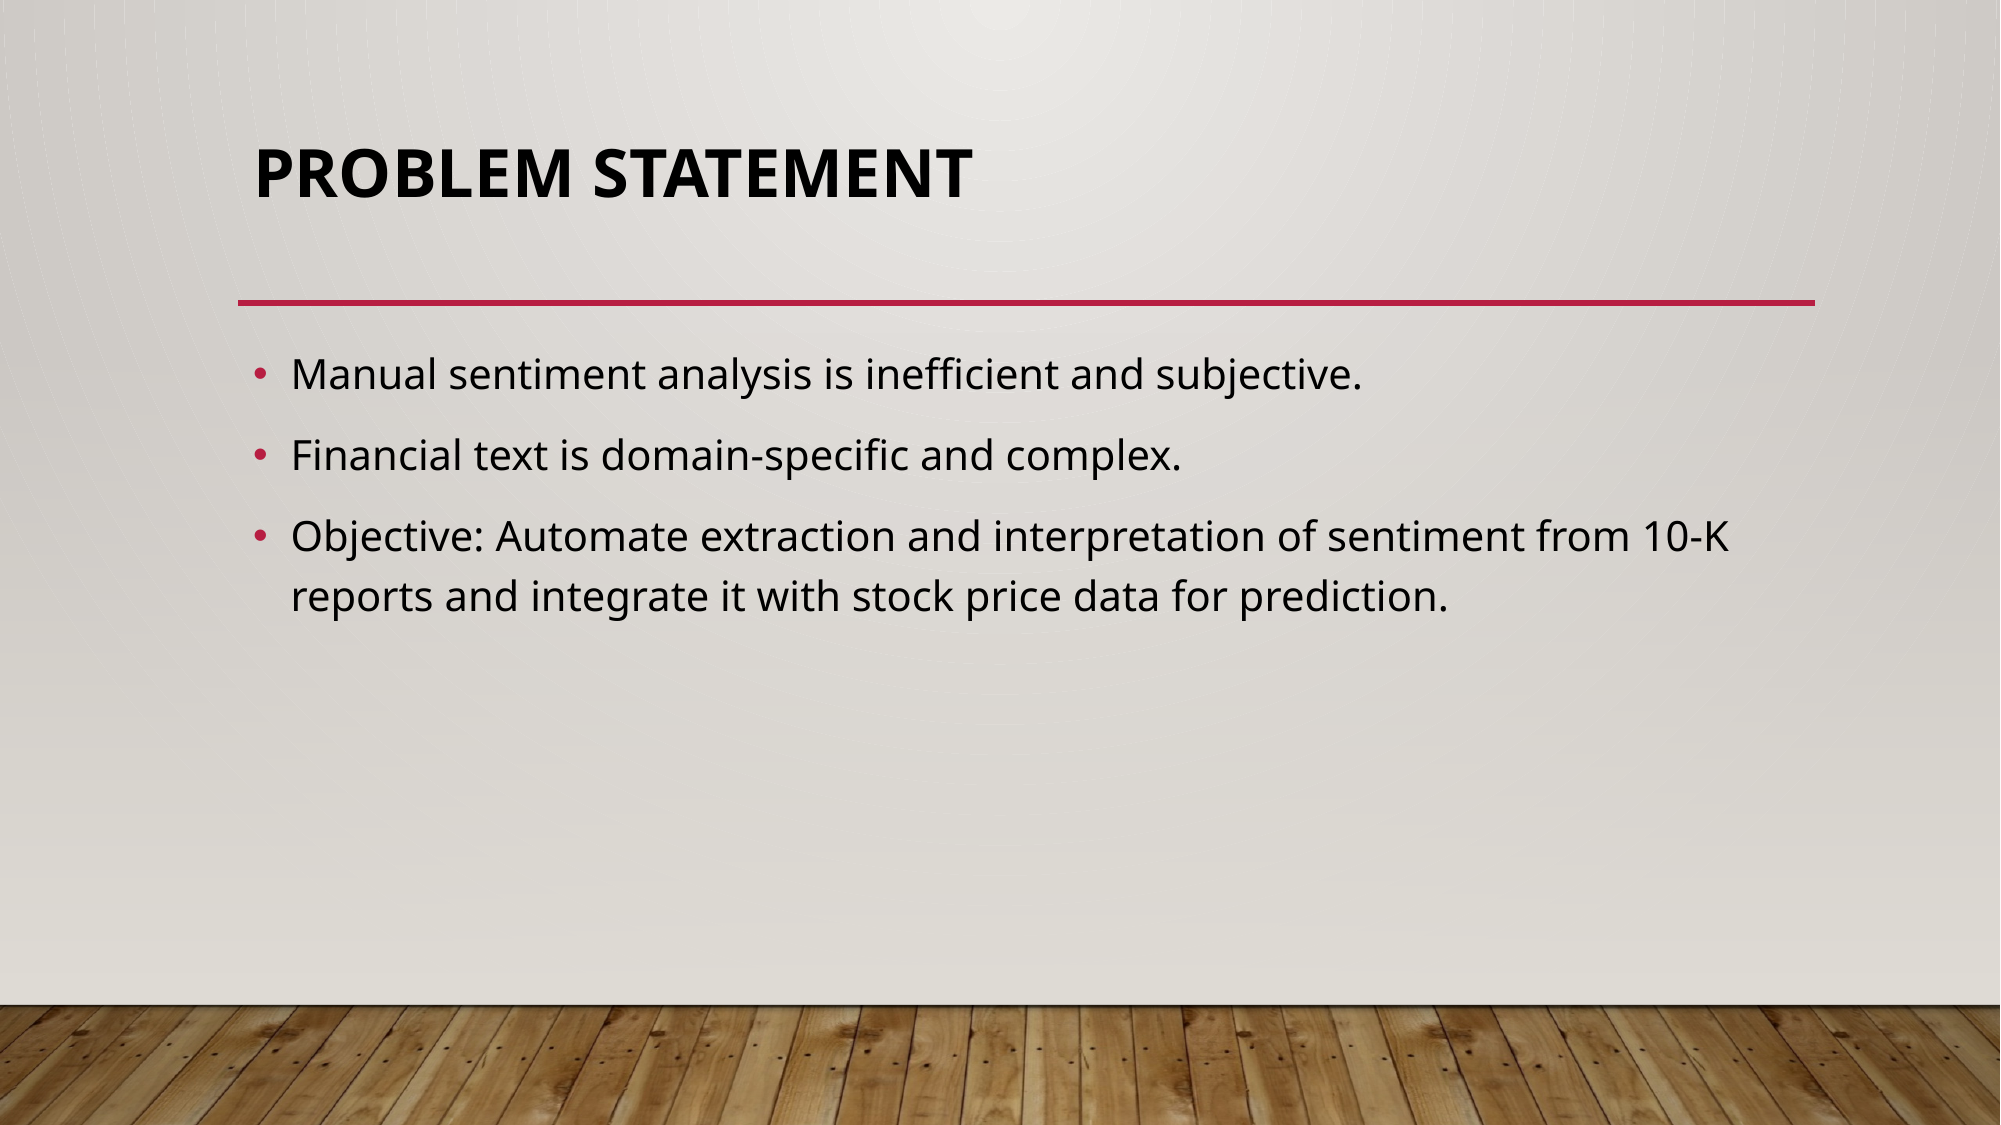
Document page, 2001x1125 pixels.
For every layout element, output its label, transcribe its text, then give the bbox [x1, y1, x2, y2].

title Problem Statement [238, 131, 1814, 305]
picture [0, 1005, 2000, 1125]
list Manual sentiment analysis is inefficient and subjective. Financial text is domain-specific and complex. Objective: Automate extraction and interpretation of sentiment from 10-K reports and integrate it with stock price data for prediction. [238, 330, 1814, 897]
